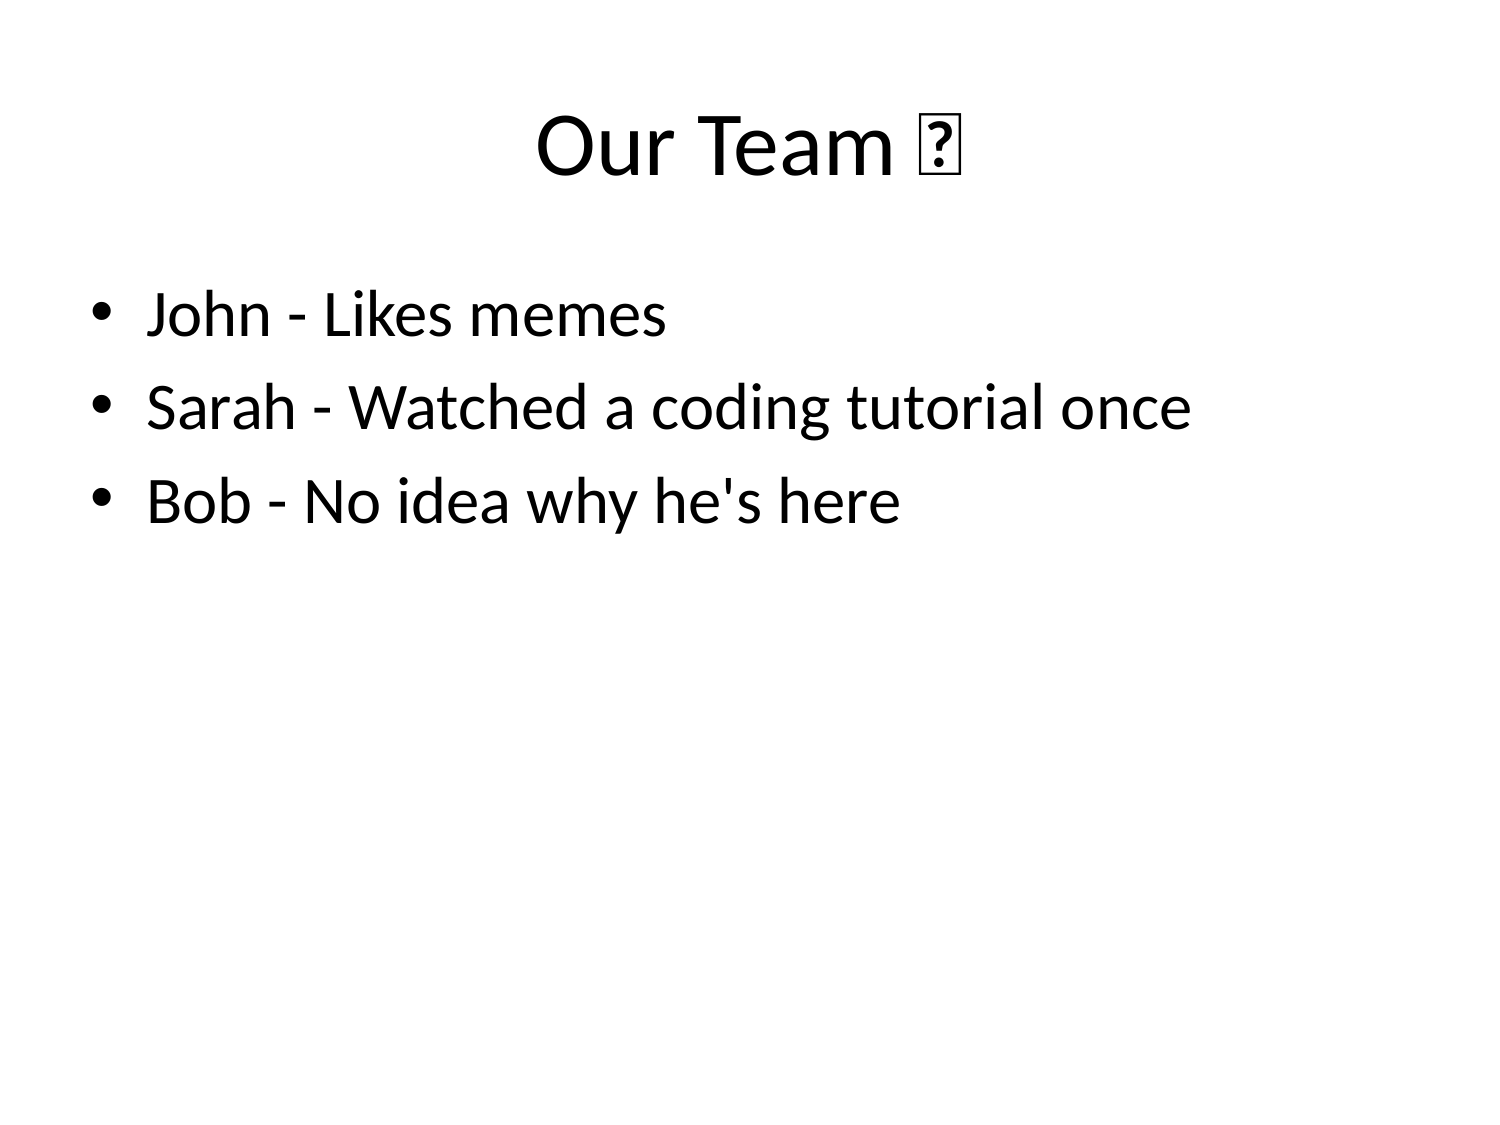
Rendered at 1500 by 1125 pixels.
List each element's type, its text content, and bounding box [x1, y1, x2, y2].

title Our Team 🚀 [75, 45, 1425, 233]
list John - Likes memes Sarah - Watched a coding tutorial once Bob - No idea why he's here [75, 262, 1425, 1005]
